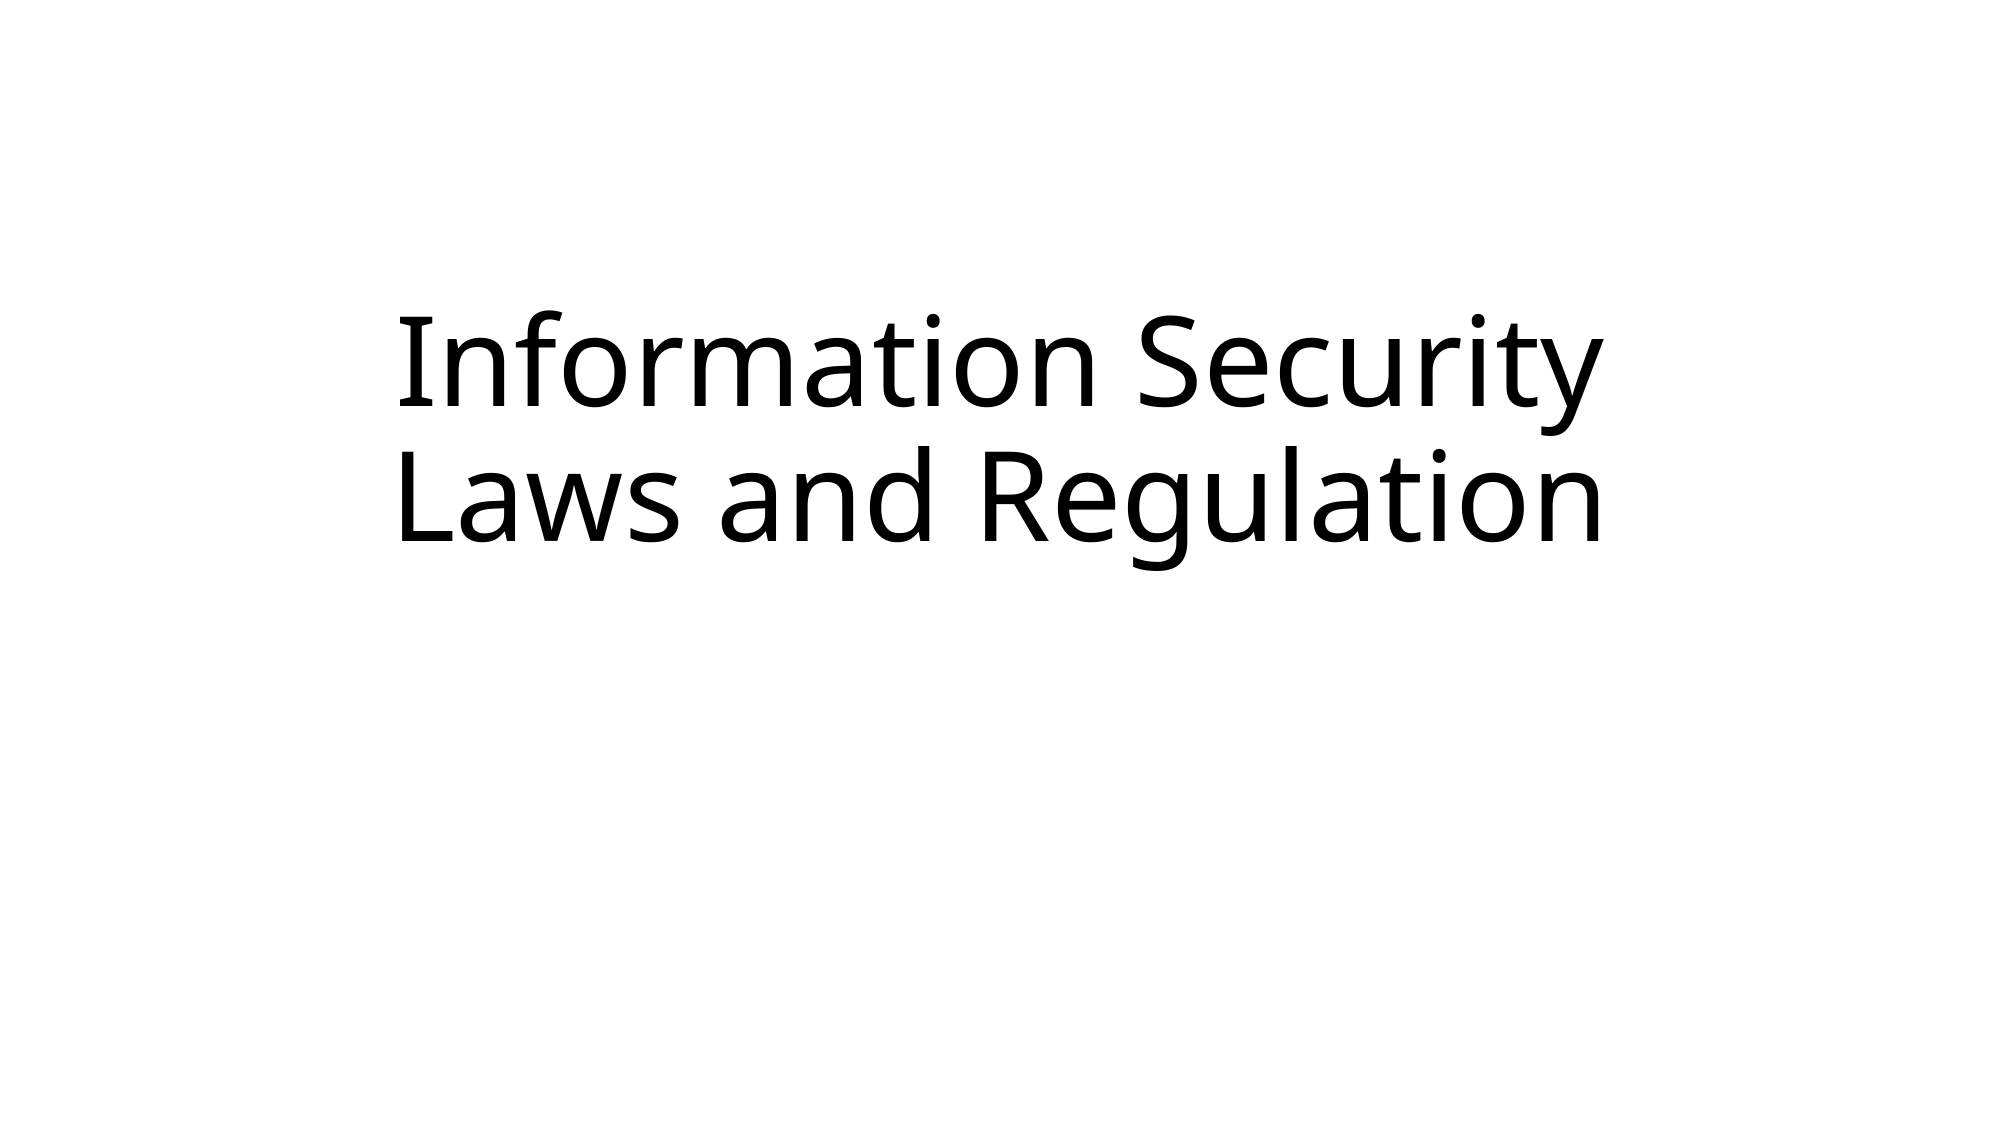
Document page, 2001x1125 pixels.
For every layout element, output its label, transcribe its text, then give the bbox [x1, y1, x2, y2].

title Information Security Laws and Regulation [249, 184, 1750, 576]
